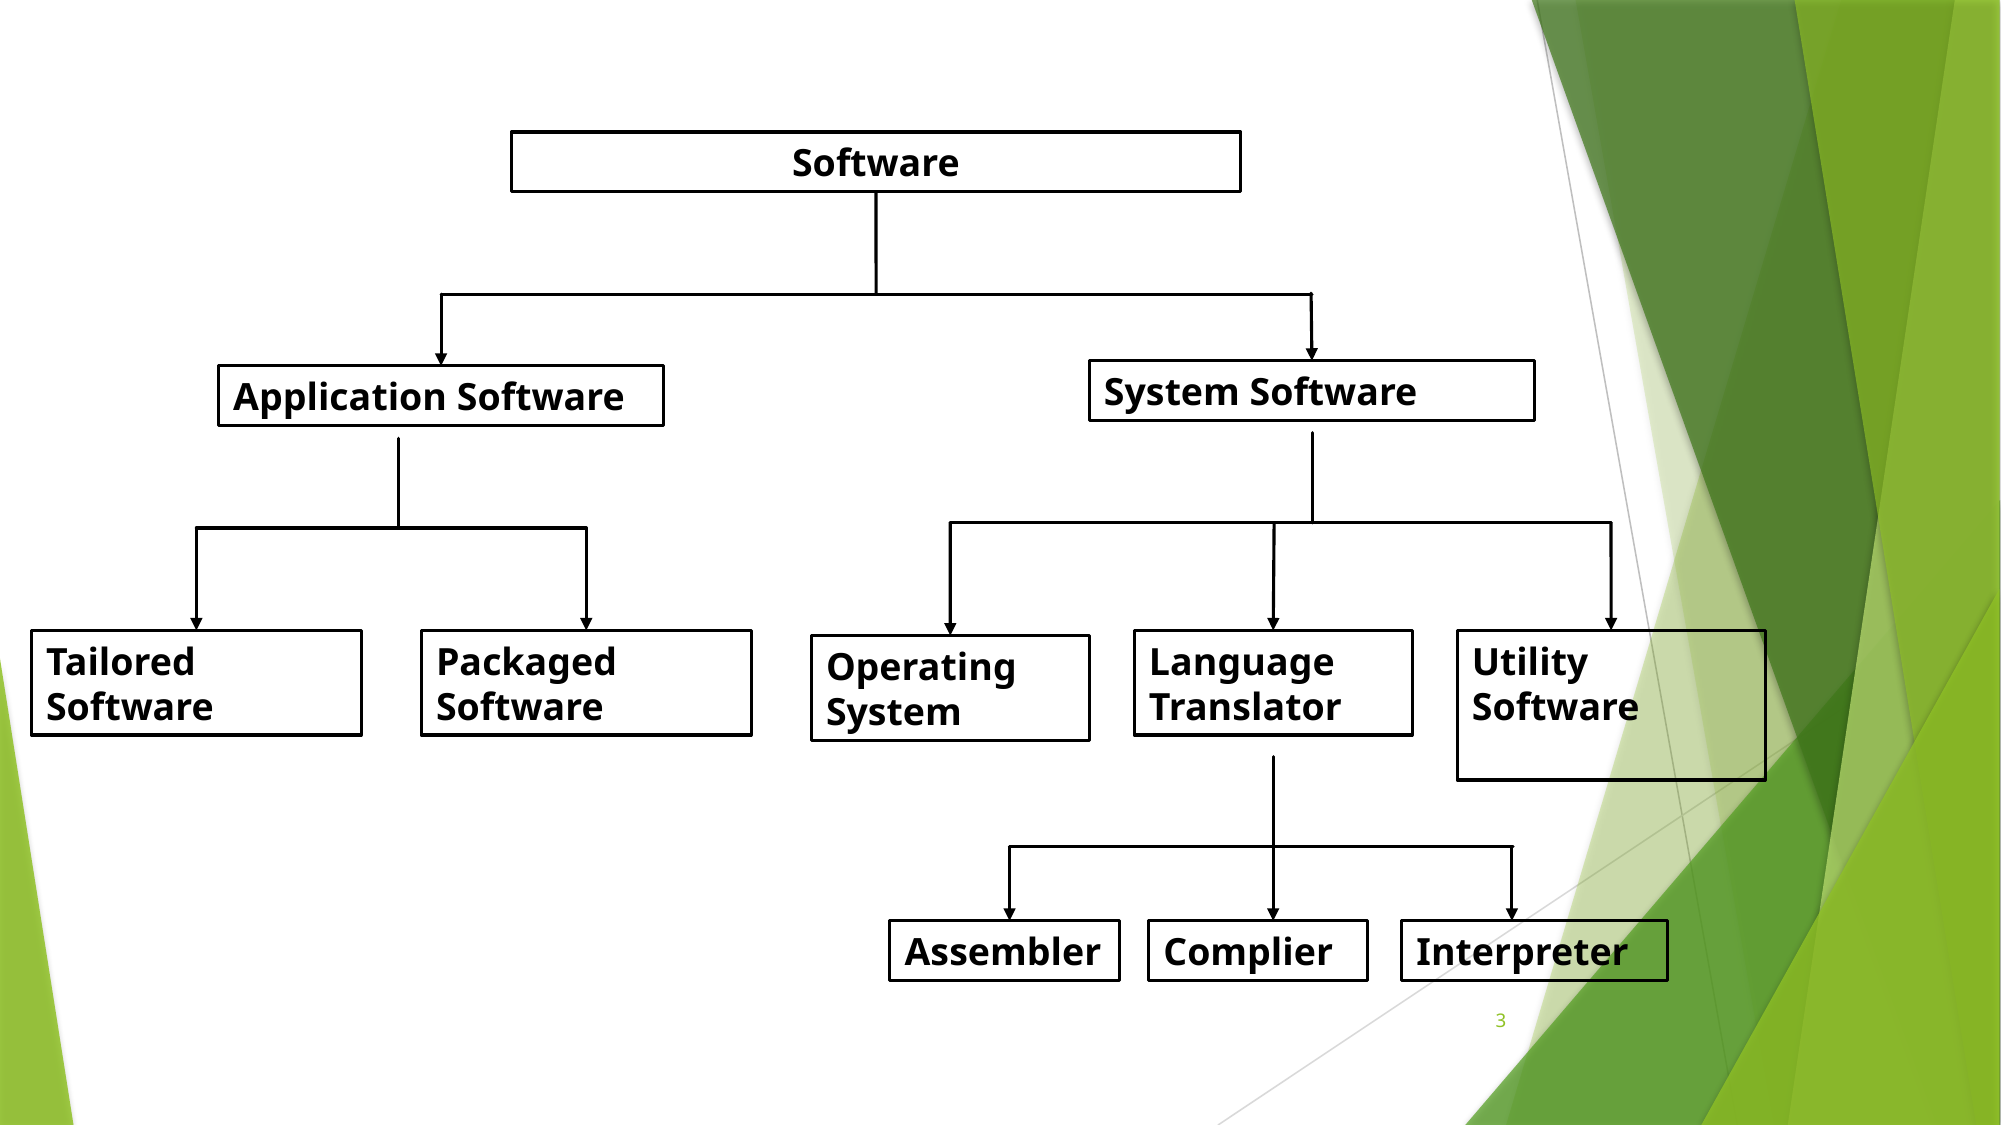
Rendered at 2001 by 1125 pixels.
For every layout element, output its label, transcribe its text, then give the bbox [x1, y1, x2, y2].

slide_number 3 [1409, 1003, 1522, 1051]
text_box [30, 131, 1766, 994]
